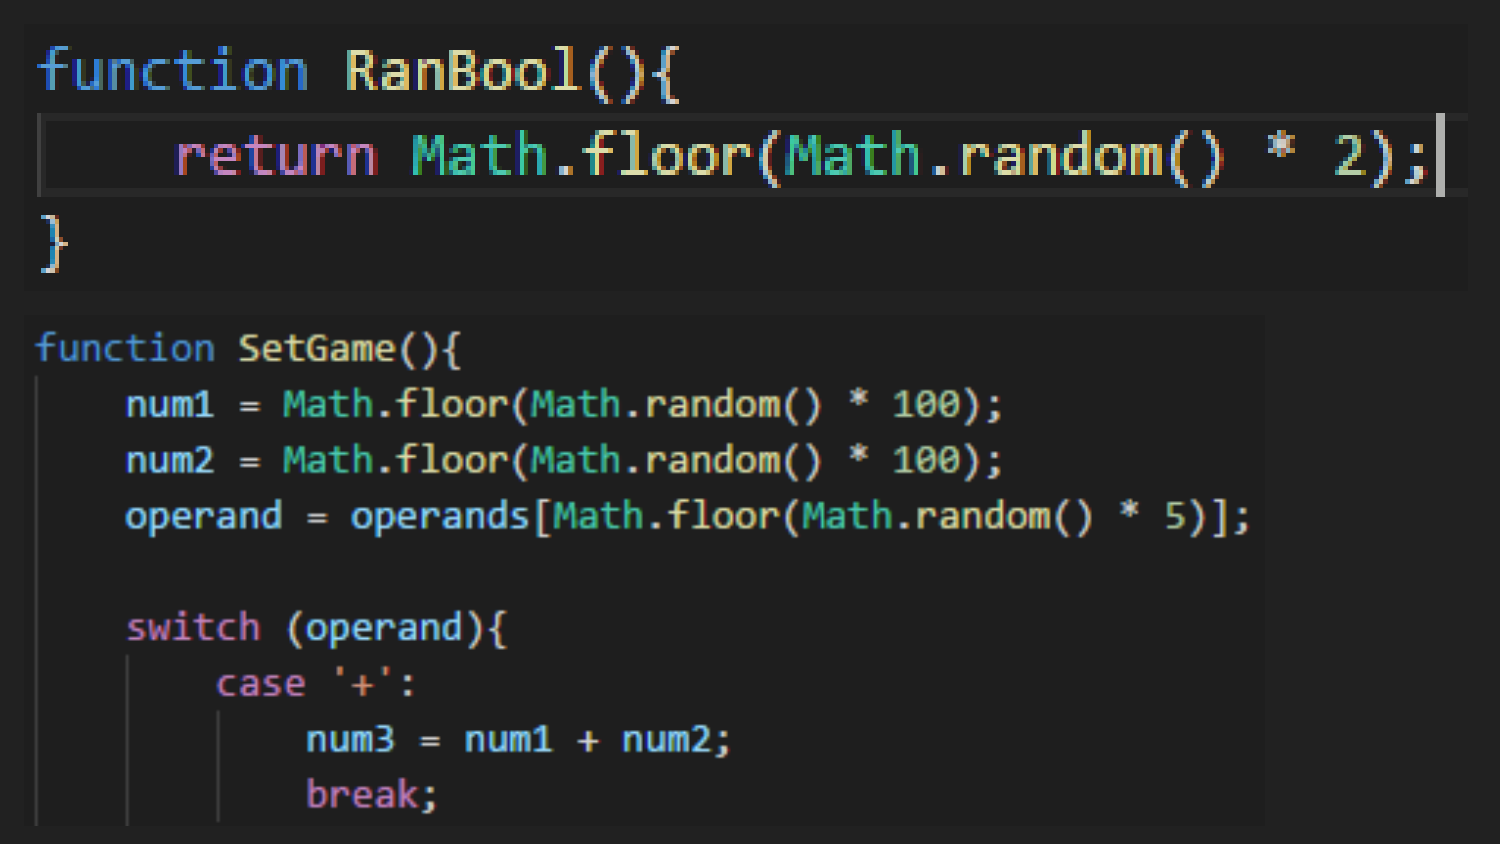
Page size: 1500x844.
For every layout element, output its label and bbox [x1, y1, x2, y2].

picture [24, 24, 1469, 291]
picture [24, 315, 1265, 826]
